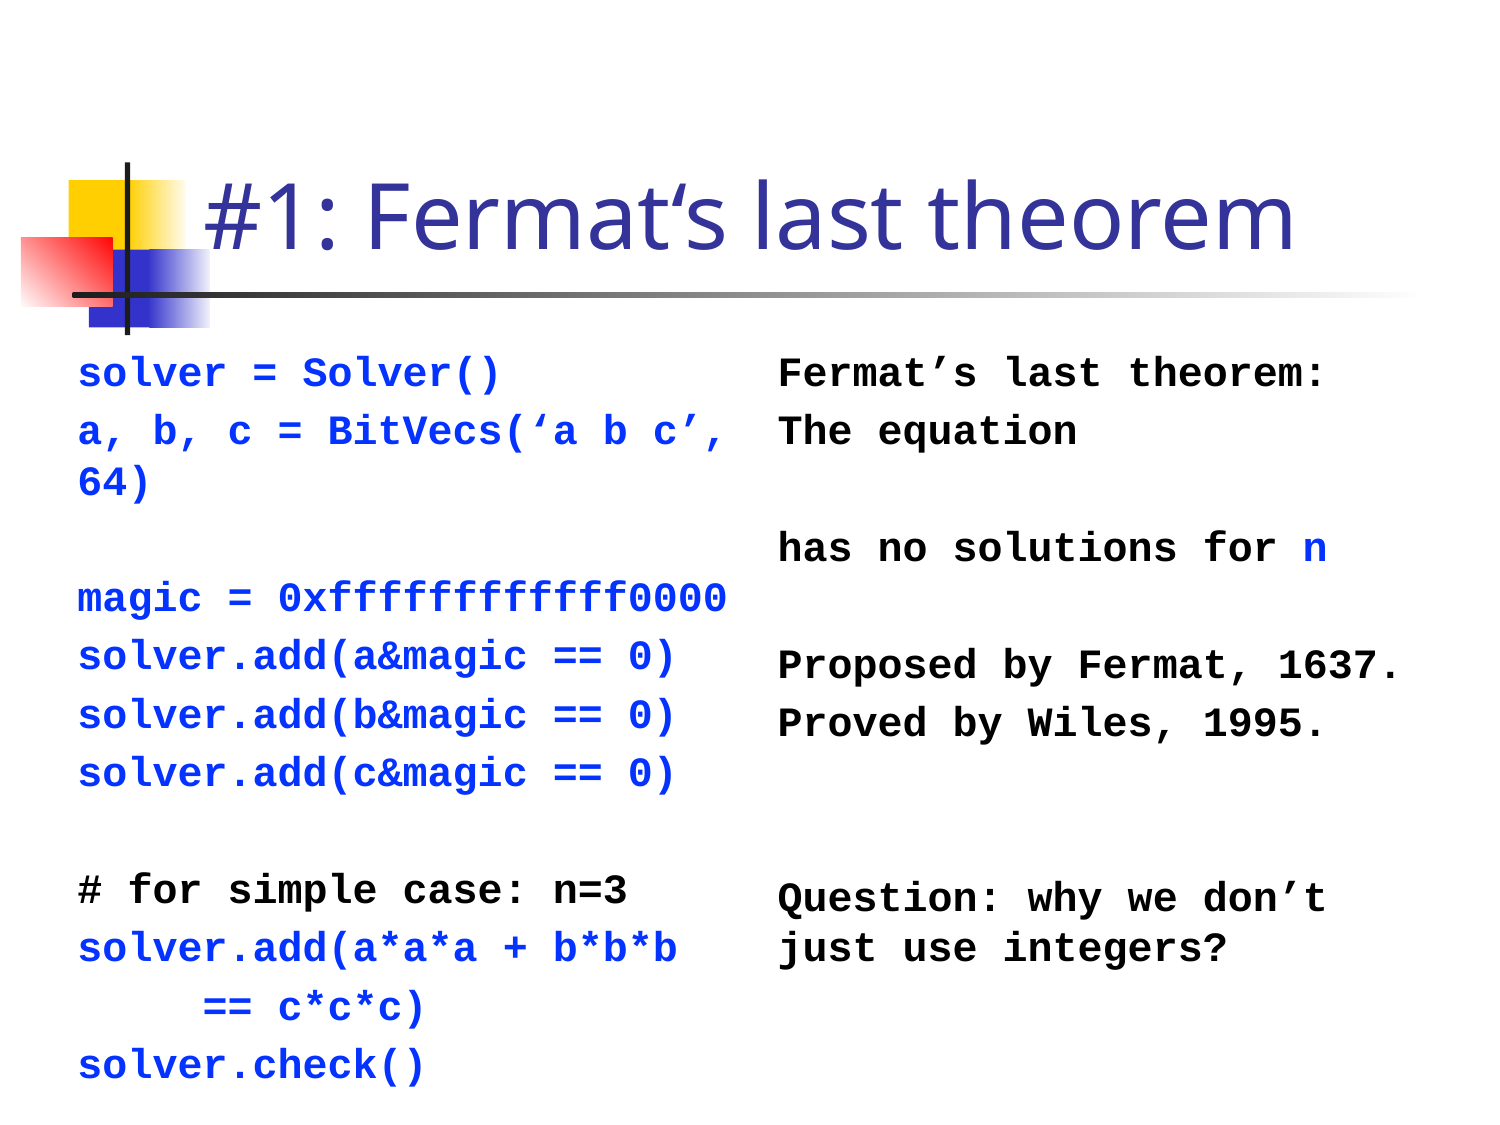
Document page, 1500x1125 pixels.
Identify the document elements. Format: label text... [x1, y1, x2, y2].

list solver = Solver() a, b, c = BitVecs(‘a b c’, 64) magic = 0xffffffffffff0000 solver.add(a&magic == 0) solver.add(b&magic == 0) solver.add(c&magic == 0) # for simple case: n=3 solver.add(a*a*a + b*b*b == c*c*c) solver.check() [62, 337, 763, 1100]
title #1: Fermat‘s last theorem [188, 35, 1468, 275]
